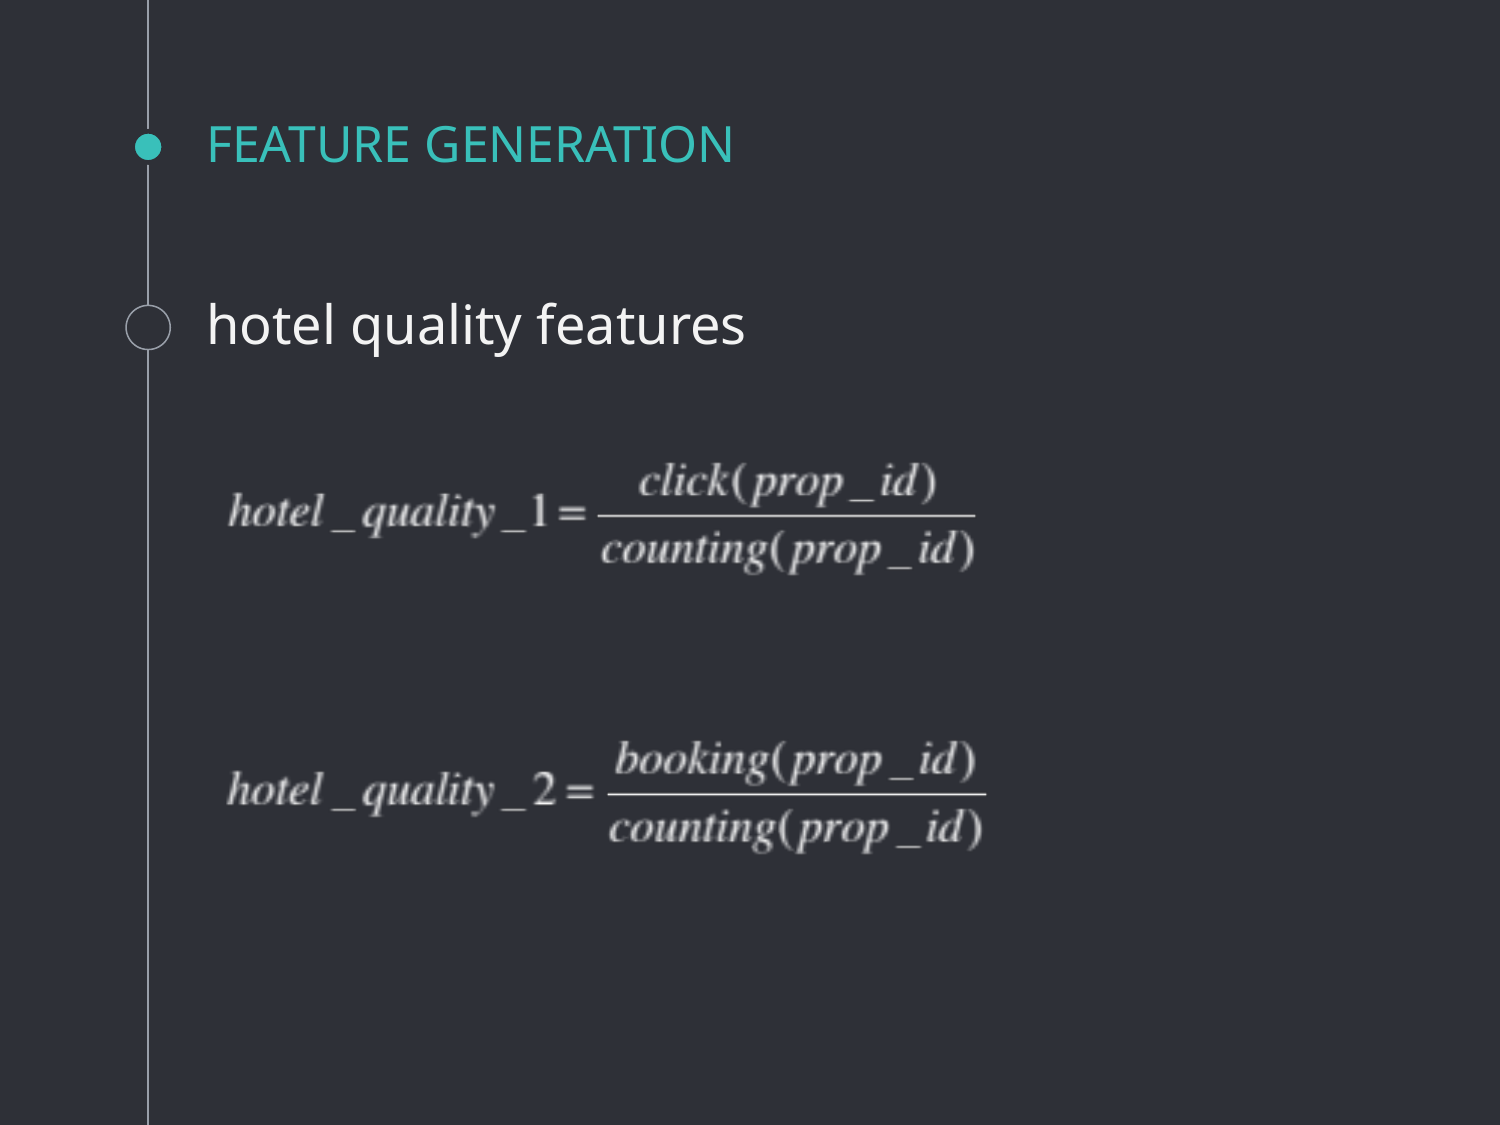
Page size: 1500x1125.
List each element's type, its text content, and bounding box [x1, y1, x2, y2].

title FEATURE GENERATION [191, 111, 1317, 188]
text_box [222, 450, 984, 583]
list hotel quality features [191, 275, 1317, 1091]
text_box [222, 729, 992, 862]
